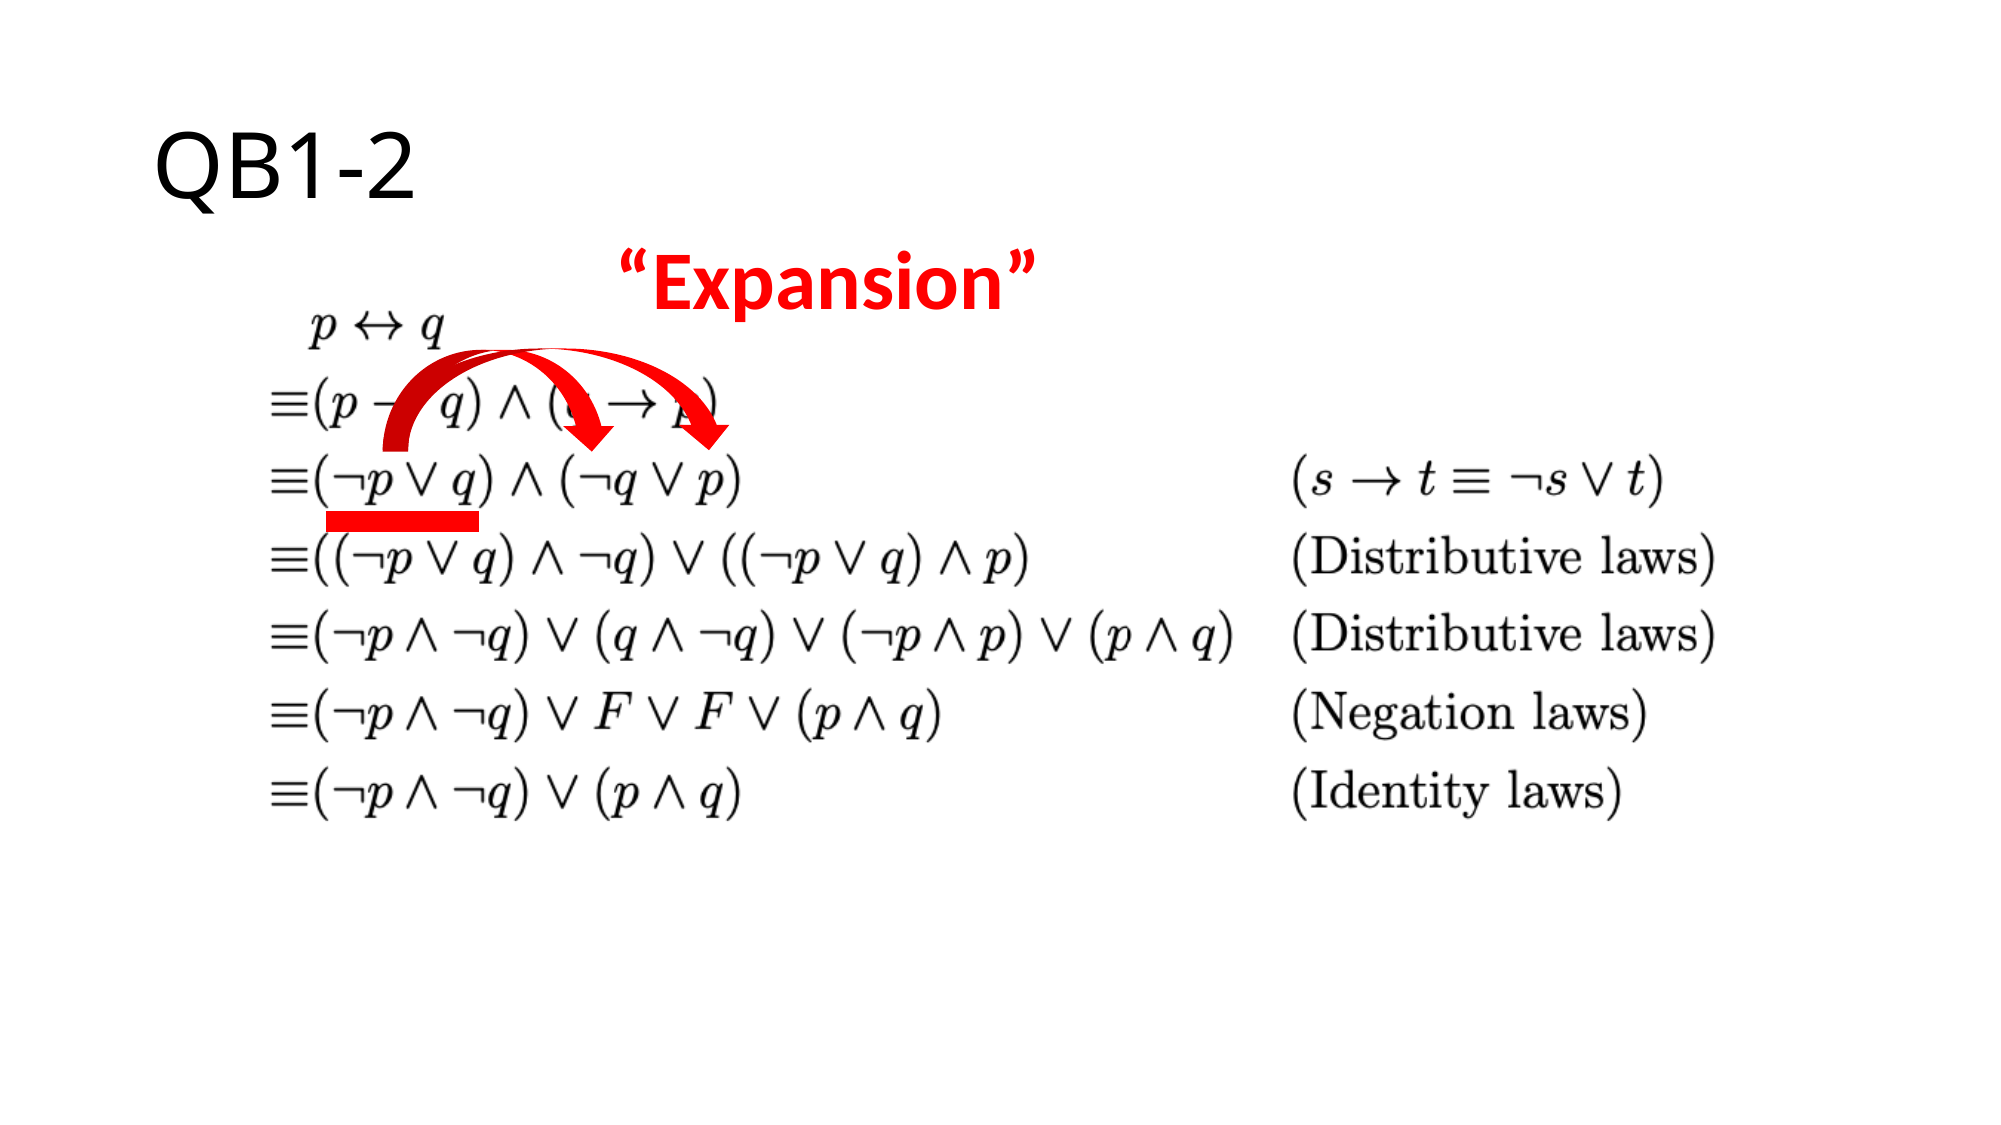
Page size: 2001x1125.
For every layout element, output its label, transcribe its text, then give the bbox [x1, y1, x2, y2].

title QB1-2 [137, 59, 1863, 278]
picture [229, 277, 1771, 870]
text_box “Expansion” [601, 219, 1056, 277]
